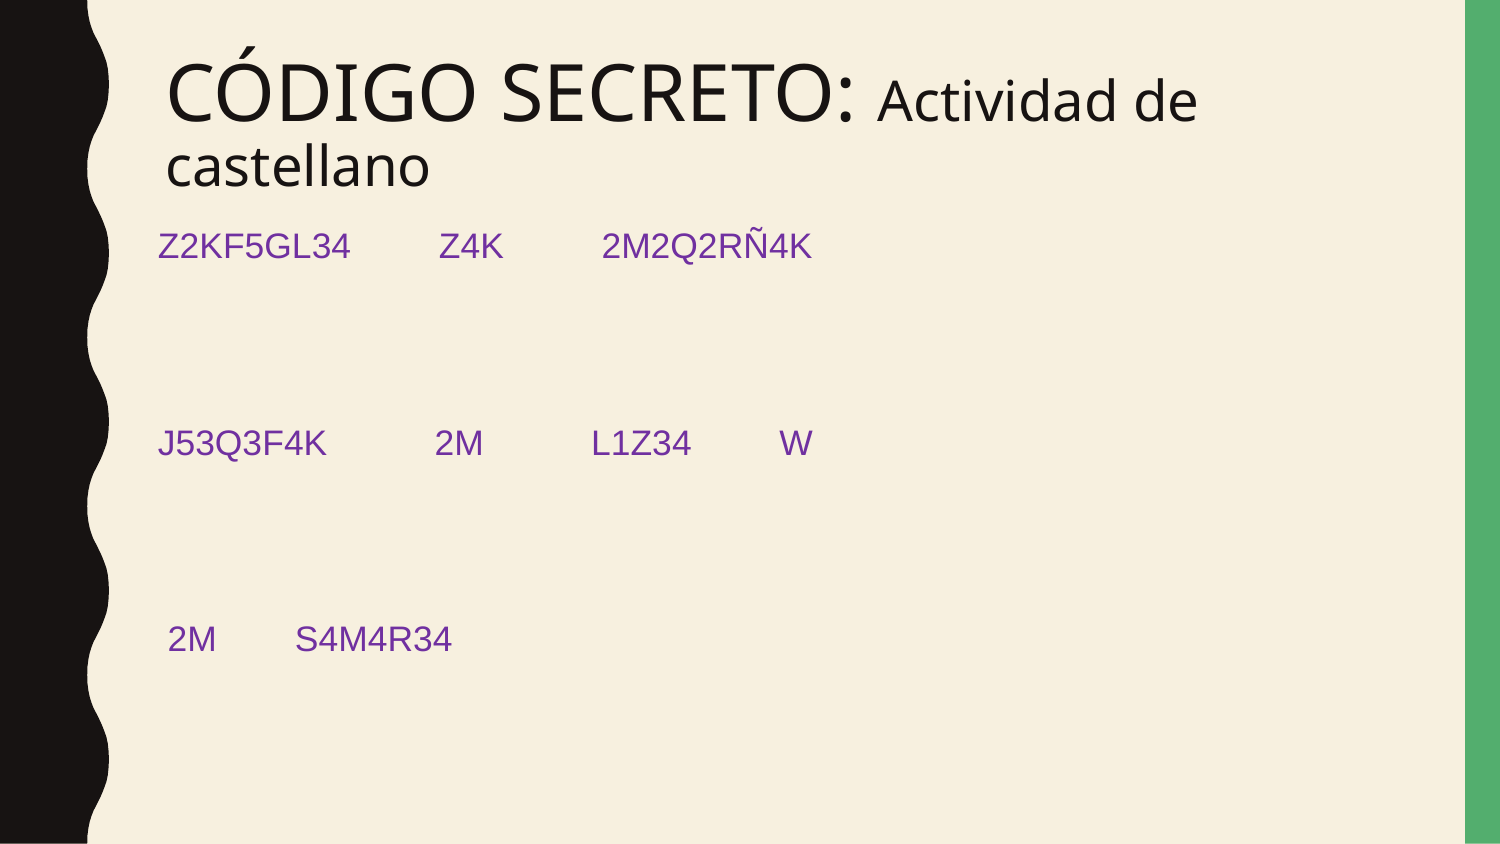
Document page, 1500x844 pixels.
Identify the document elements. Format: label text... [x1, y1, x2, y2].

title CÓDIGO SECRETO: Actividad de castellano [154, 47, 1407, 187]
text_box Z2KF5GL34 Z4K 2M2Q2RÑ4K J53Q3F4K 2M L1Z34 W 2M S4M4R34 [146, 146, 1354, 832]
